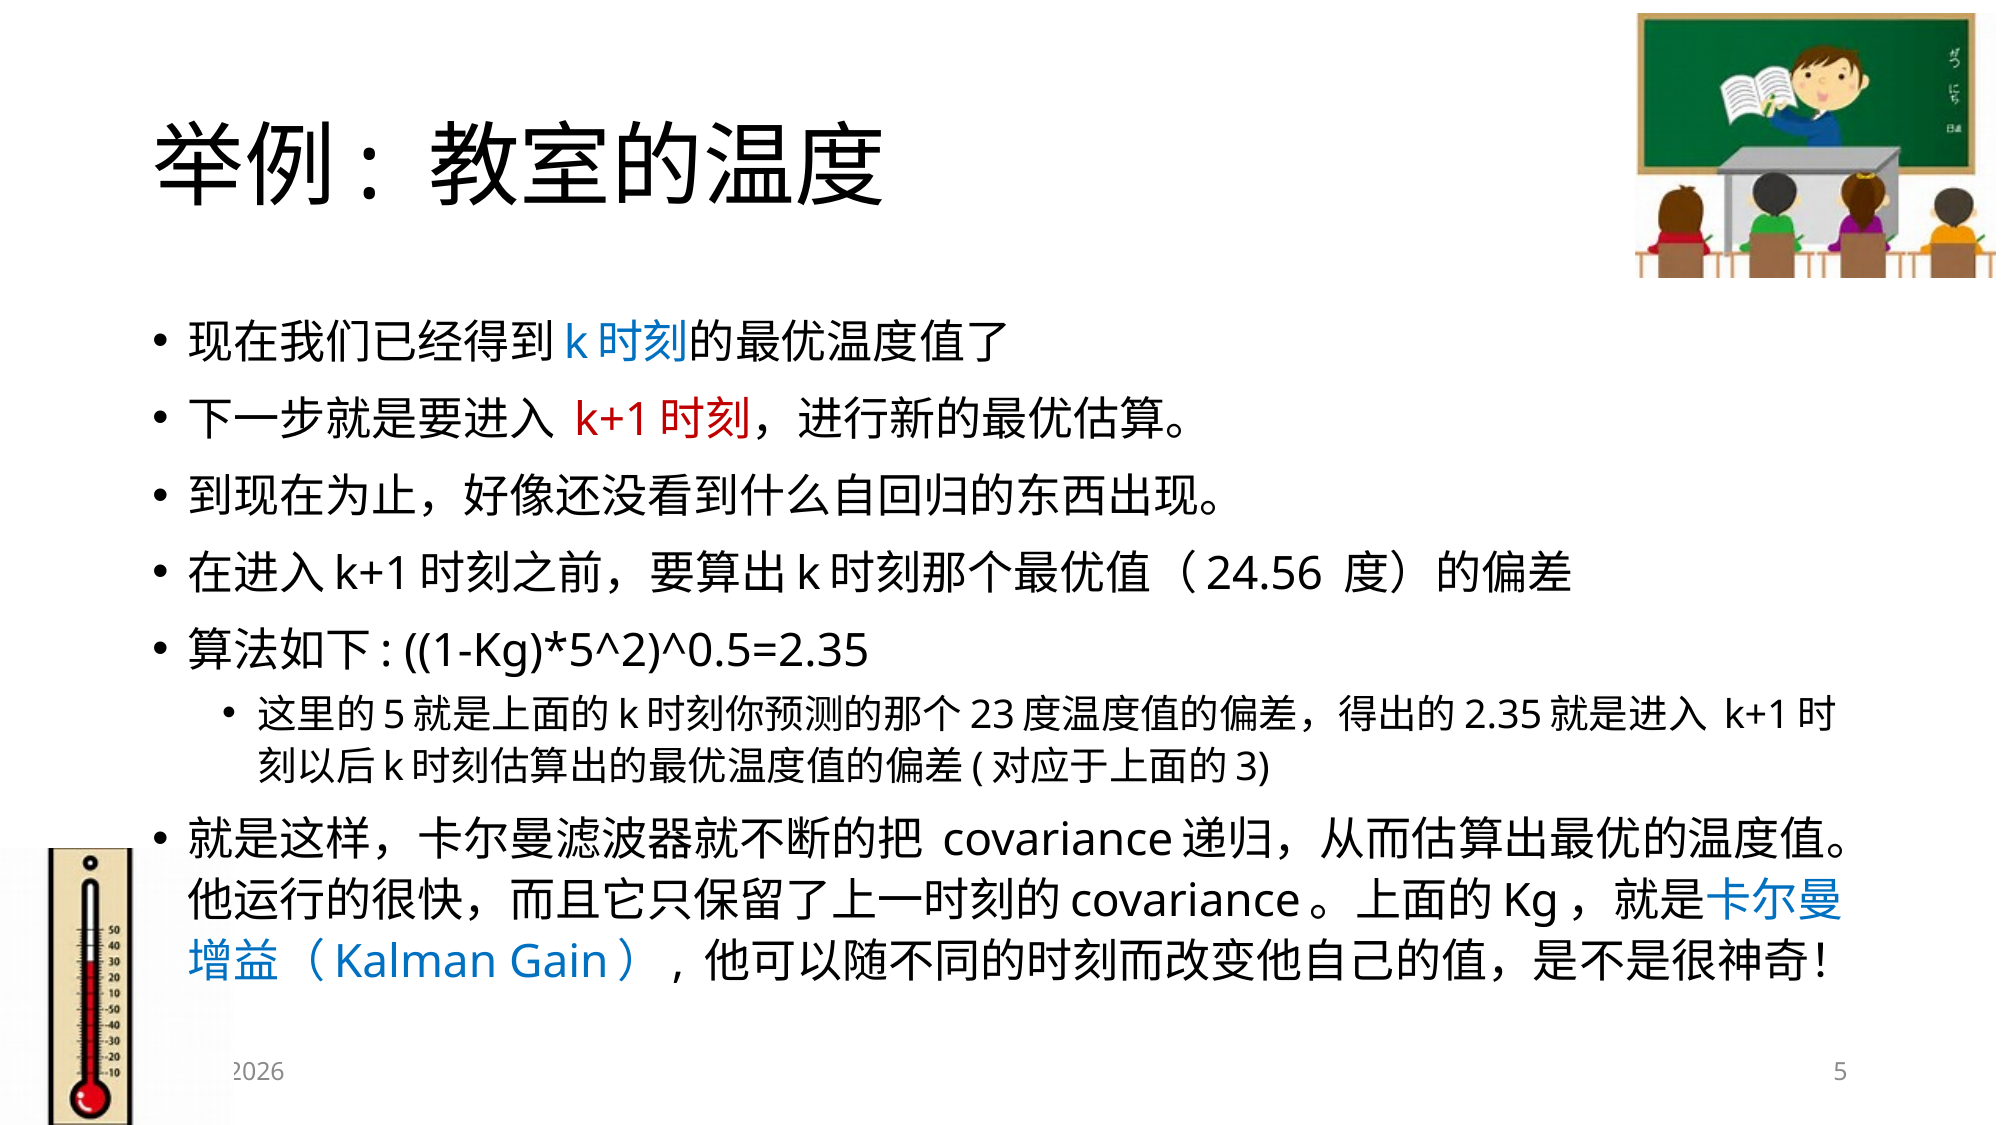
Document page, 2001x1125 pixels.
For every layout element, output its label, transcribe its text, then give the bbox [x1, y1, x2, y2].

picture [1635, 13, 1996, 278]
list 现在我们已经得到k时刻的最优温度值了 下一步就是要进入 k+1时刻，进行新的最优估算。 到现在为止，好像还没看到什么自回归的东西出现。 在进入k+1时刻之前，要算出k时刻那个最优值（24.56 度）的偏差 算法如下: ((1-Kg)*5^2)^0.5=2.35 这里的5就是上面的k时刻你预测的那个23度温度值的偏差，得出的2.35就是进入 k+1时刻以后k时刻估算出的最优温度值的偏差(对应于上面的3) 就是这样，卡尔曼滤波器就不断的把 covariance递归，从而估算出最优的温度值。他运行的很快，而且它只保留了上一时刻的covariance。上面的Kg，就是卡尔曼增益（Kalman Gain）, 他可以随不同的时刻而改变他自己的值，是不是很神奇！ [137, 299, 1863, 1014]
title 举例: 教室的温度 [137, 59, 1635, 278]
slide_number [234, 1042, 588, 1103]
picture [0, 848, 234, 1125]
slide_number 5 [1412, 1042, 1863, 1103]
